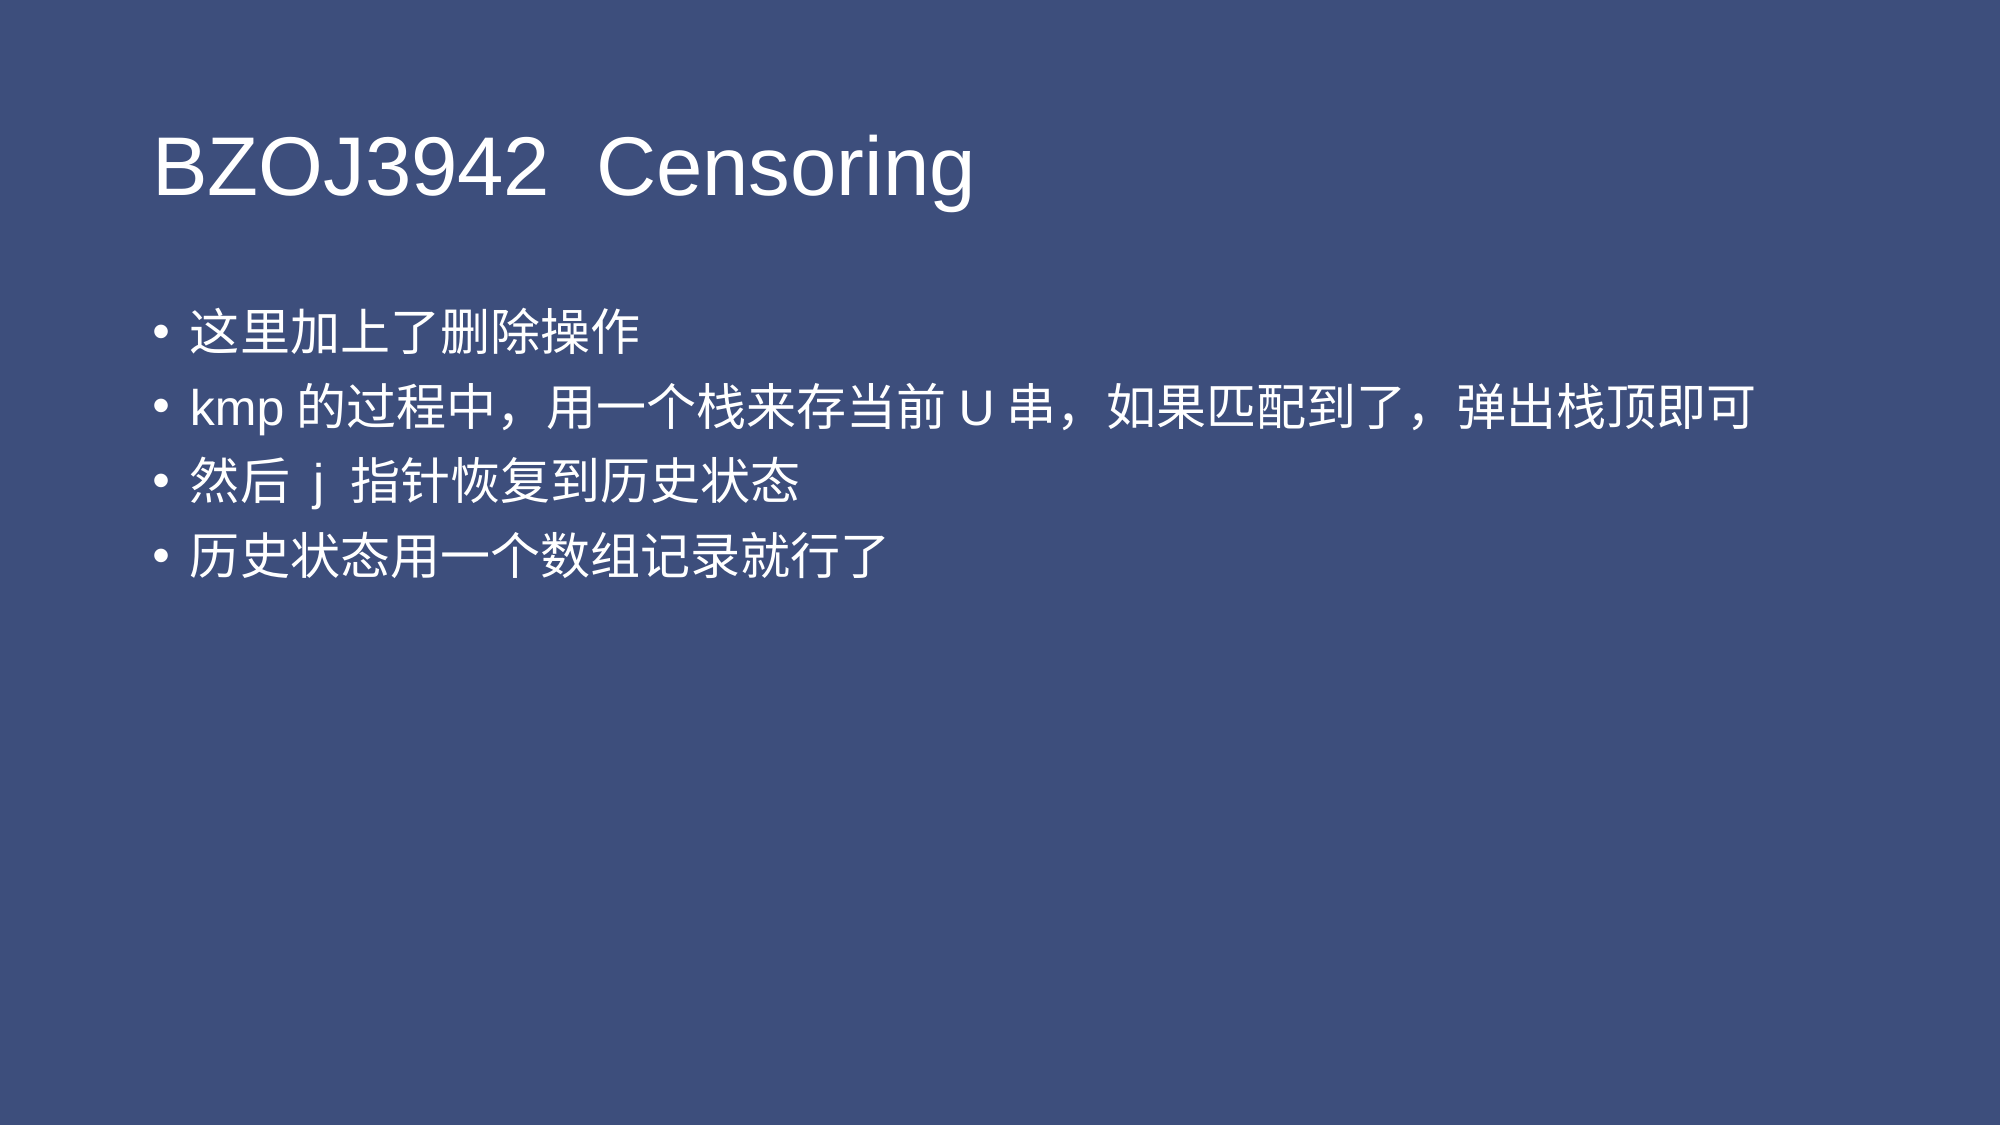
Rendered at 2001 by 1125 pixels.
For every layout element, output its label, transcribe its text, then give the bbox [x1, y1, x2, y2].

list 这里加上了删除操作 kmp的过程中，用一个栈来存当前U串，如果匹配到了，弹出栈顶即可 然后 j 指针恢复到历史状态 历史状态用一个数组记录就行了 [137, 299, 1863, 1014]
title BZOJ3942 Censoring [137, 59, 1863, 278]
